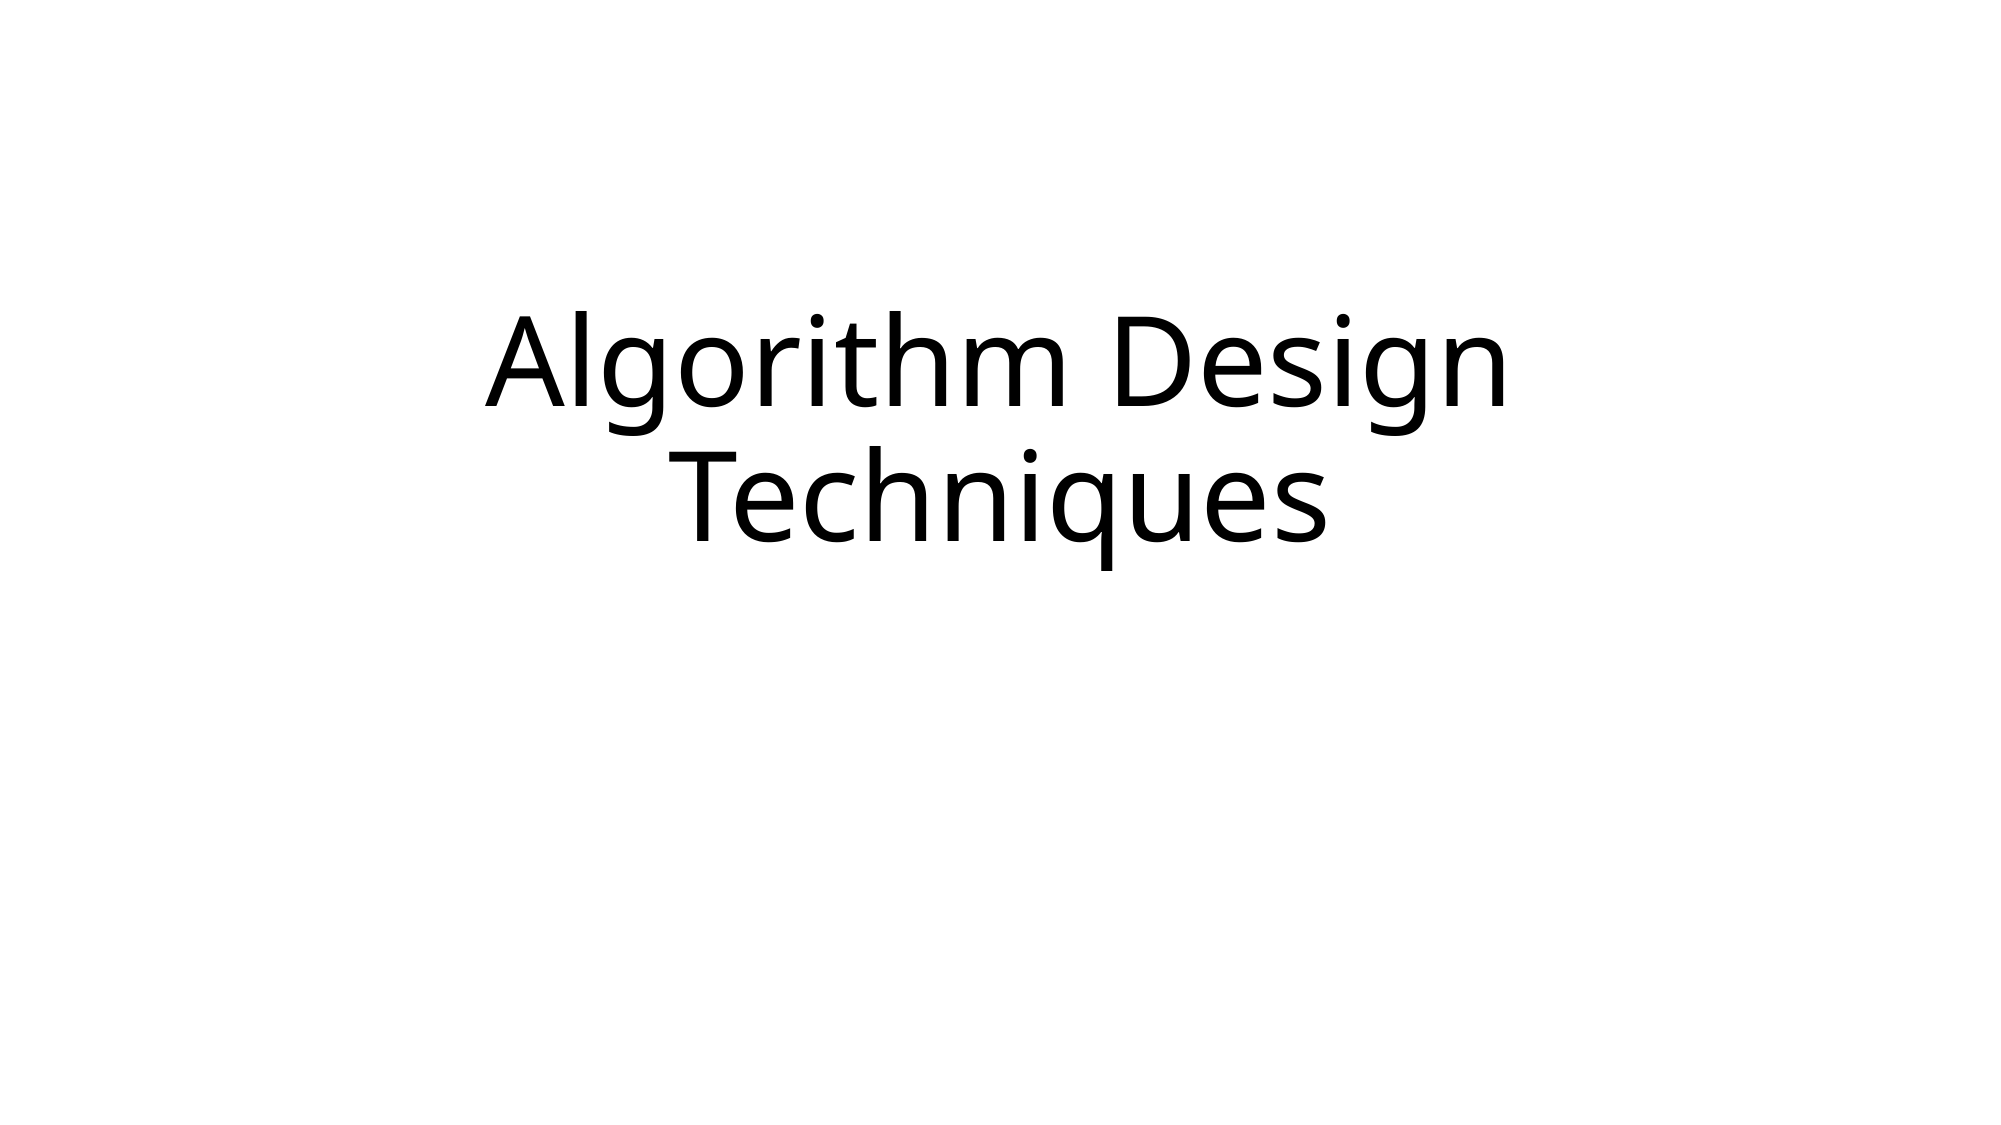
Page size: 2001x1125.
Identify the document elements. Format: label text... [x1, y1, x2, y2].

title Algorithm Design Techniques [249, 184, 1750, 576]
